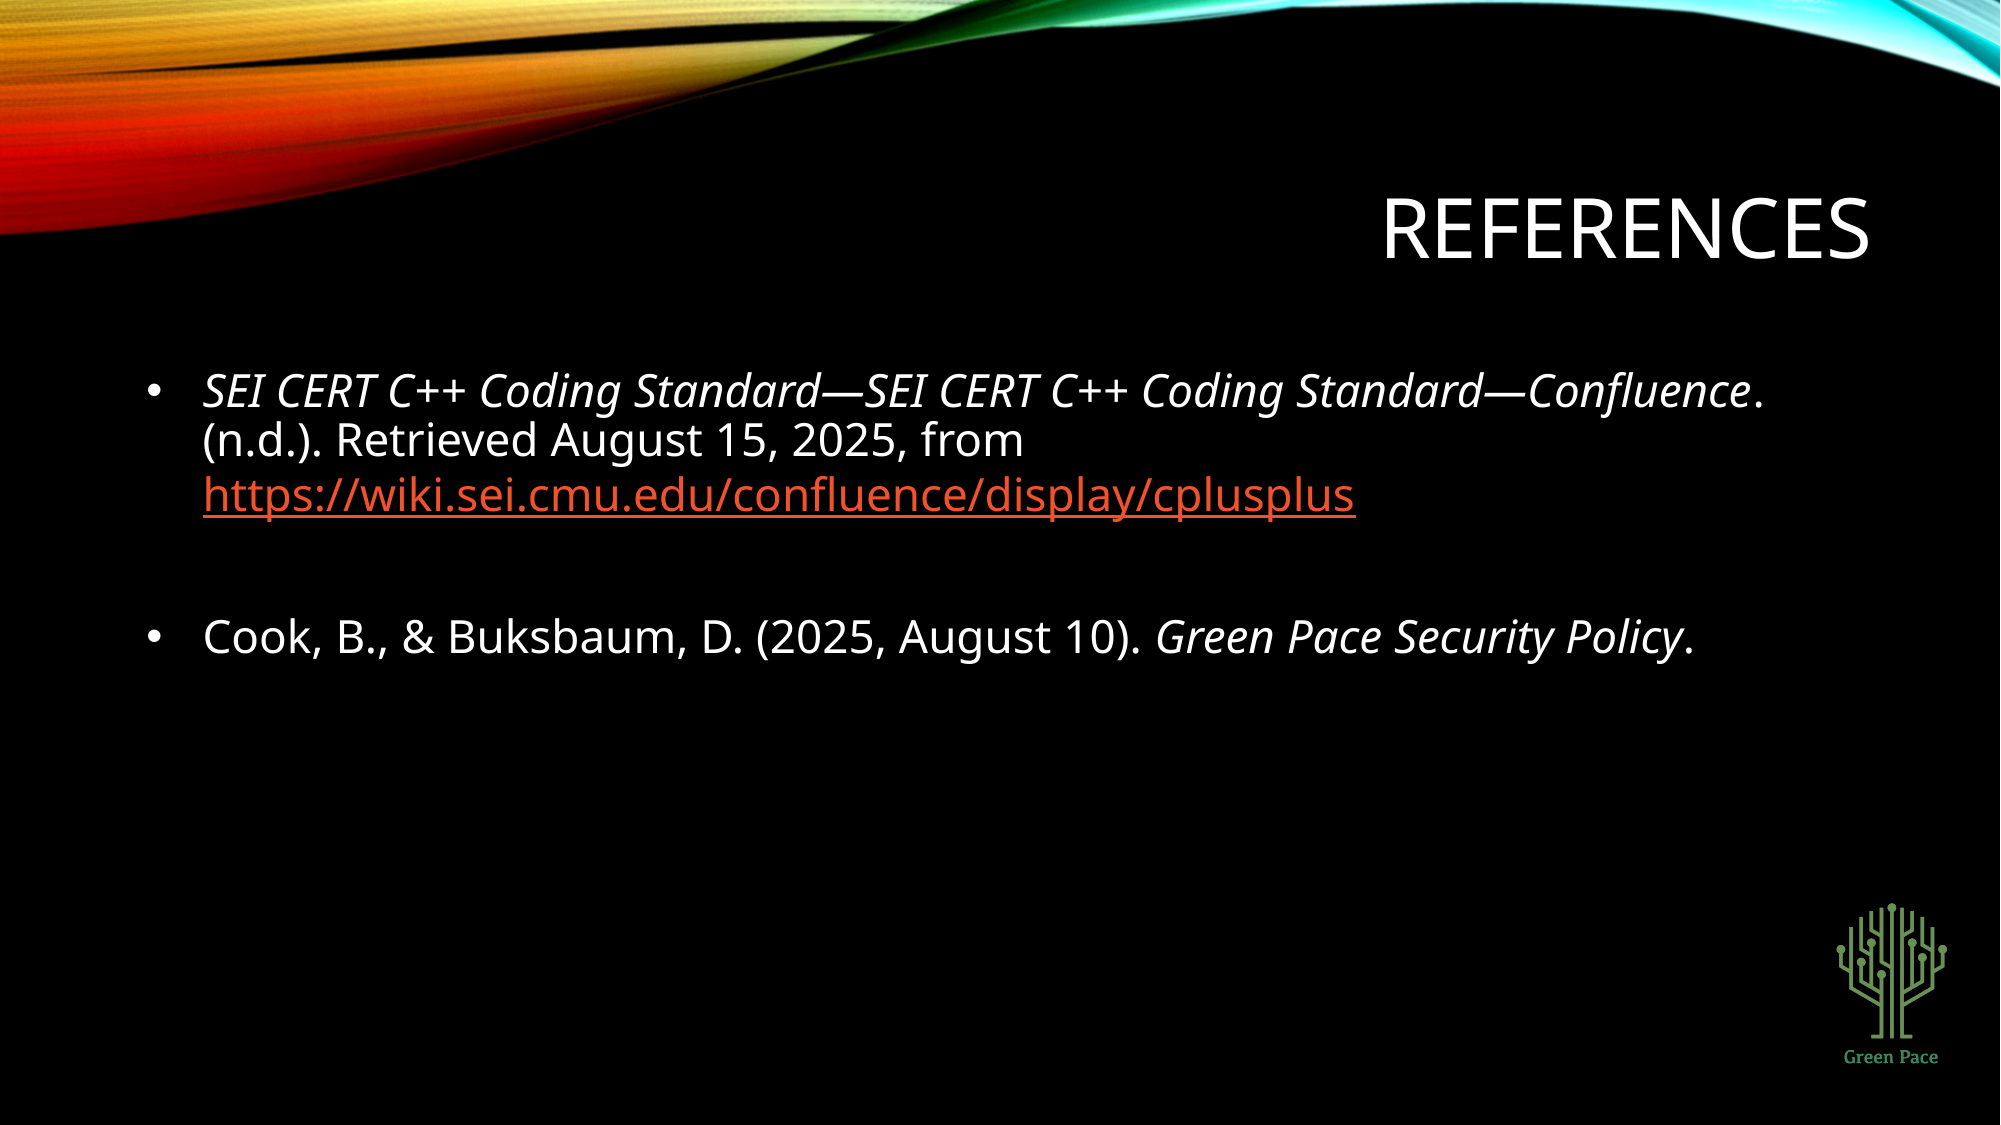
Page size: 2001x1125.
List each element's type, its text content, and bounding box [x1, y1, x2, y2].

picture [1817, 892, 1964, 1082]
list SEI CERT C++ Coding Standard—SEI CERT C++ Coding Standard—Confluence. (n.d.). Retrieved August 15, 2025, from https://wiki.sei.cmu.edu/confluence/display/cplusplus Cook, B., & Buksbaum, D. (2025, August 10). Green Pace Security Policy. [112, 360, 1888, 1021]
title REFERENCES [474, 125, 1888, 338]
picture [0, 0, 2000, 237]
